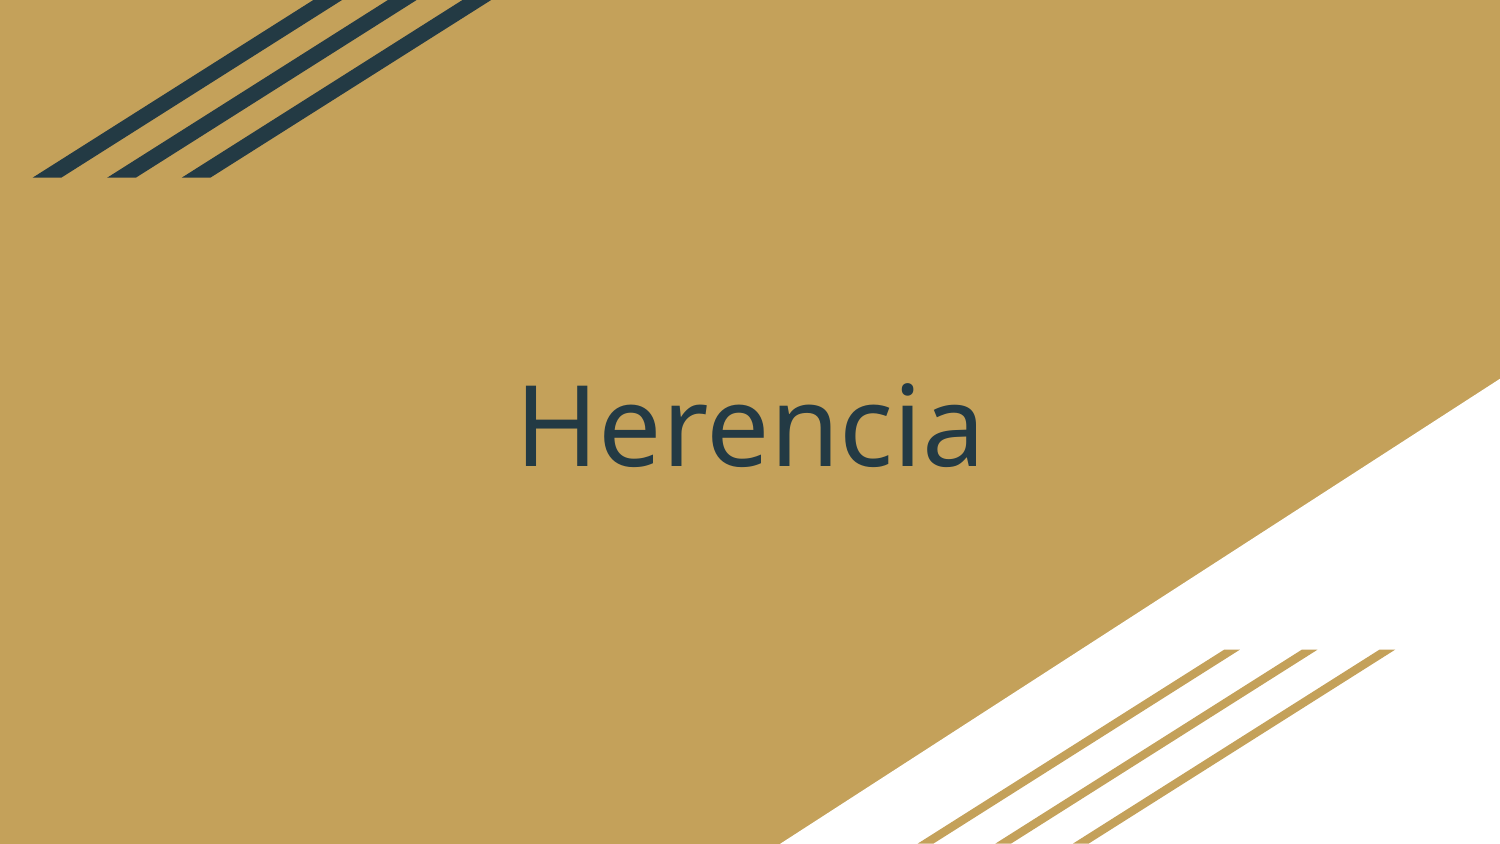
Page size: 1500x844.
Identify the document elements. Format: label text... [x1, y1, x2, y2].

title Herencia [309, 286, 1192, 557]
